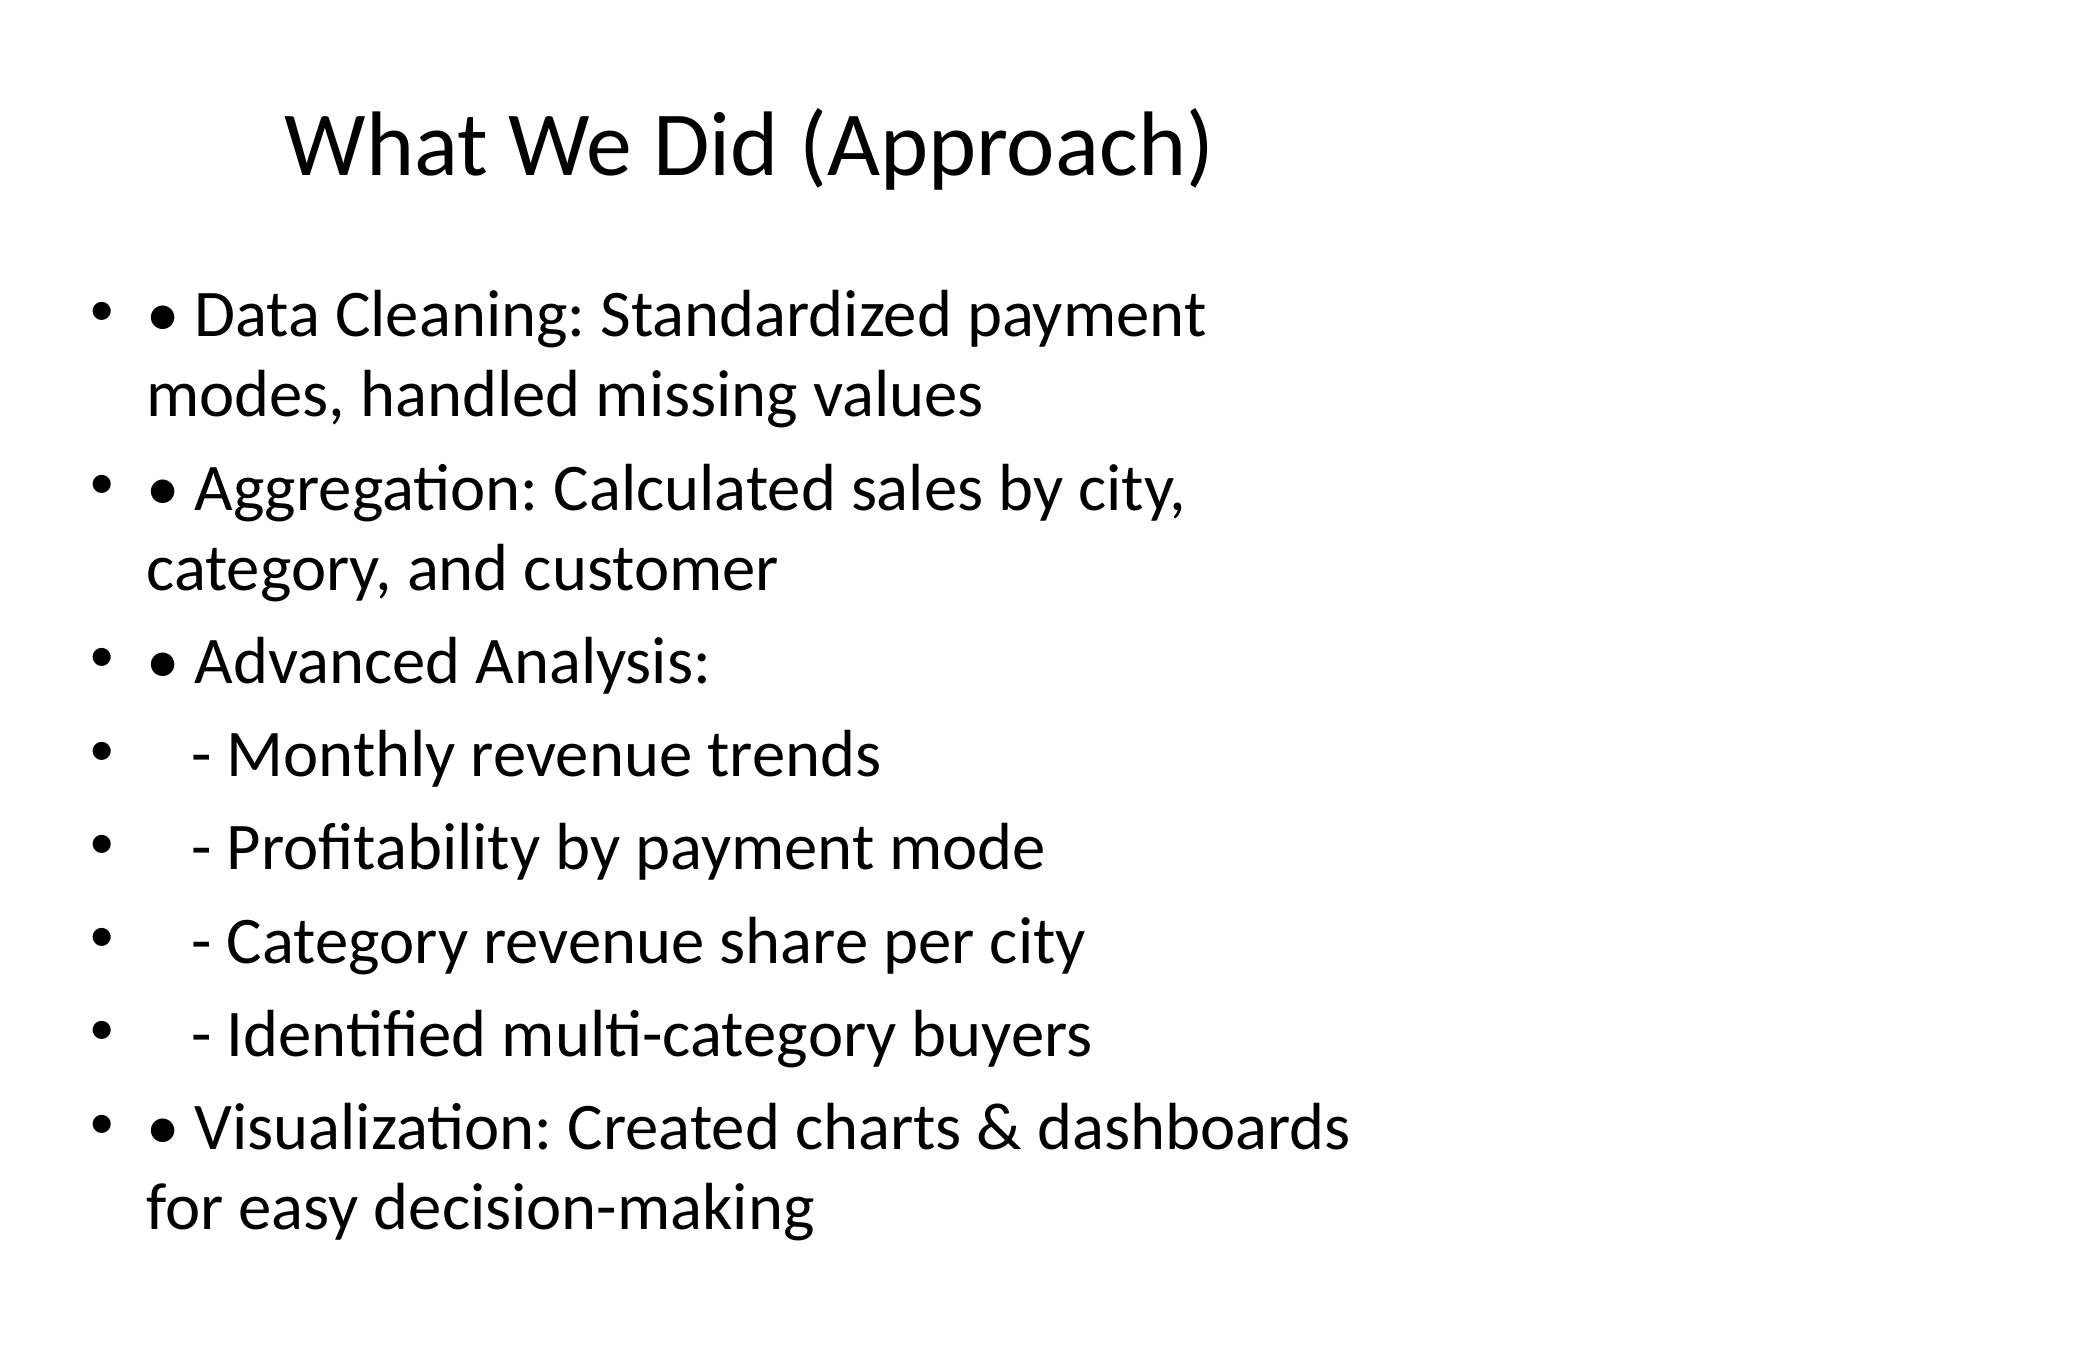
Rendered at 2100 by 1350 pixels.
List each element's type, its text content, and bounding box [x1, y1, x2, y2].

list • Data Cleaning: Standardized payment modes, handled missing values • Aggregation: Calculated sales by city, category, and customer • Advanced Analysis: - Monthly revenue trends - Profitability by payment mode - Category revenue share per city - Identified multi-category buyers • Visualization: Created charts & dashboards for easy decision-making [75, 262, 1425, 1005]
title What We Did (Approach) [75, 45, 1425, 233]
